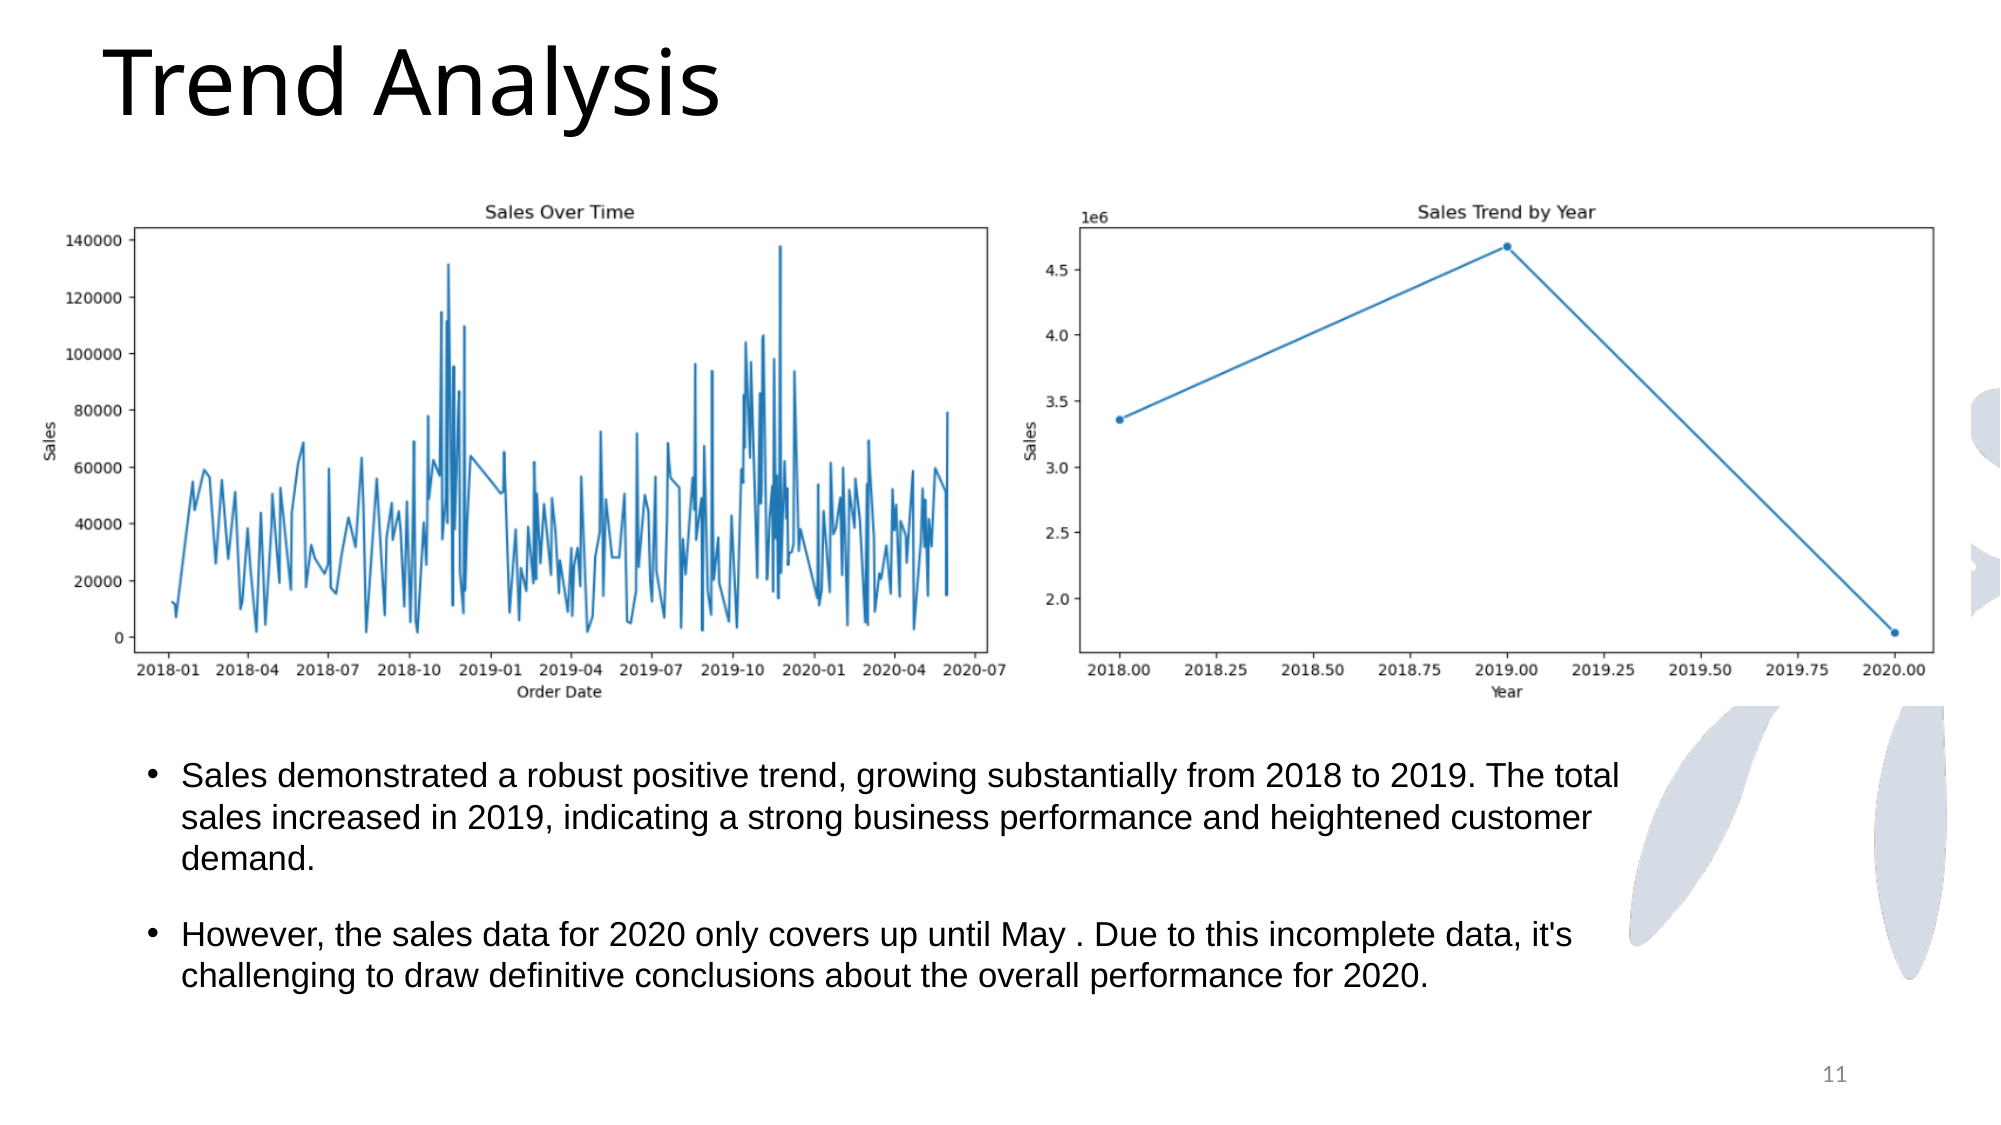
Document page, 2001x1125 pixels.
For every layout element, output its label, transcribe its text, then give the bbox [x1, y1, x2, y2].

title Trend Analysis [0, 0, 961, 187]
picture [39, 171, 2000, 1021]
list Sales demonstrated a robust positive trend, growing substantially from 2018 to 2019. The total sales increased in 2019, indicating a strong business performance and heightened customer demand. However, the sales data for 2020 only covers up until May . Due to this incomplete data, it's challenging to draw definitive conclusions about the overall performance for 2020. [131, 745, 1701, 1003]
slide_number 11 [1412, 1042, 1863, 1103]
